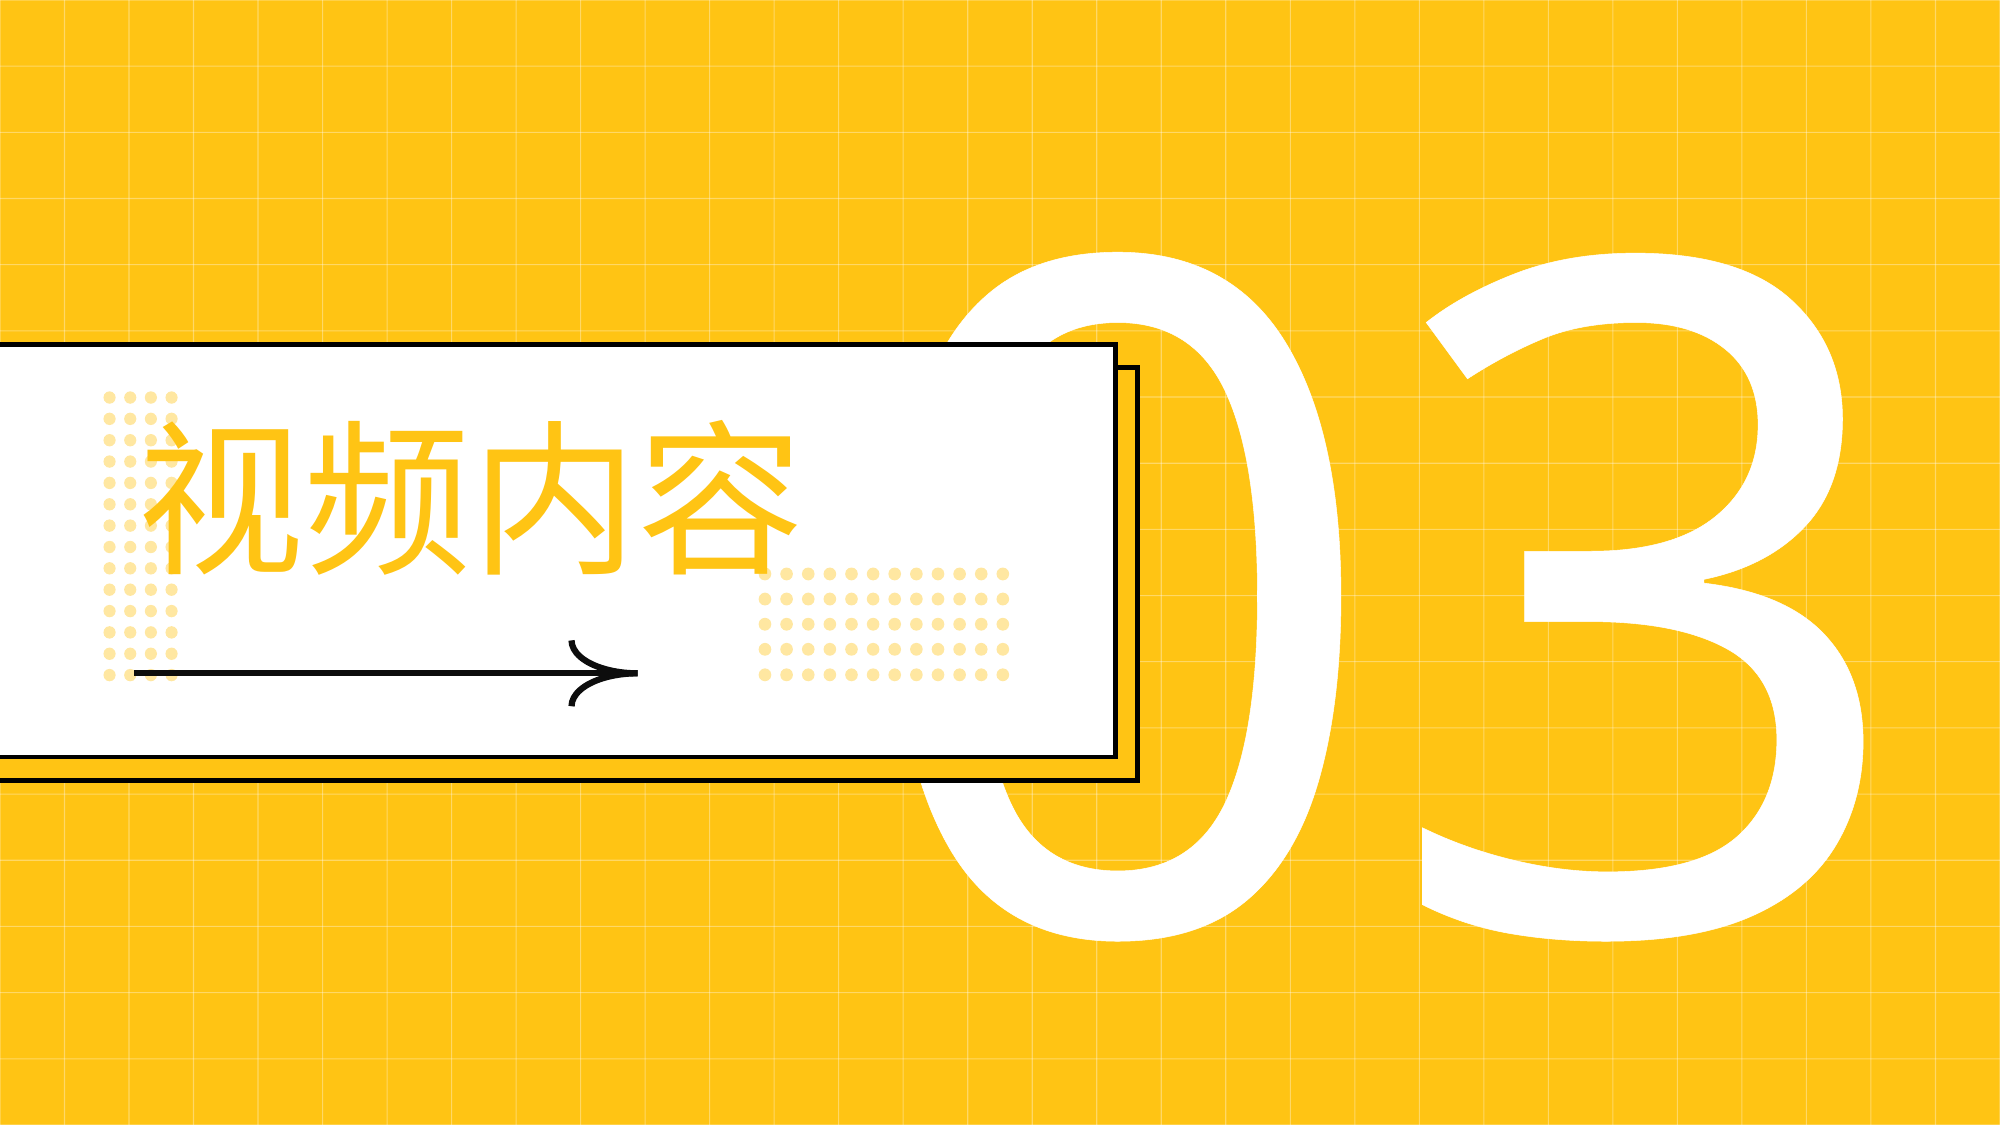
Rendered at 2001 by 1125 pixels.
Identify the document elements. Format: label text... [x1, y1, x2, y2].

text_box 03 [850, 0, 1917, 1120]
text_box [0, 344, 1138, 781]
